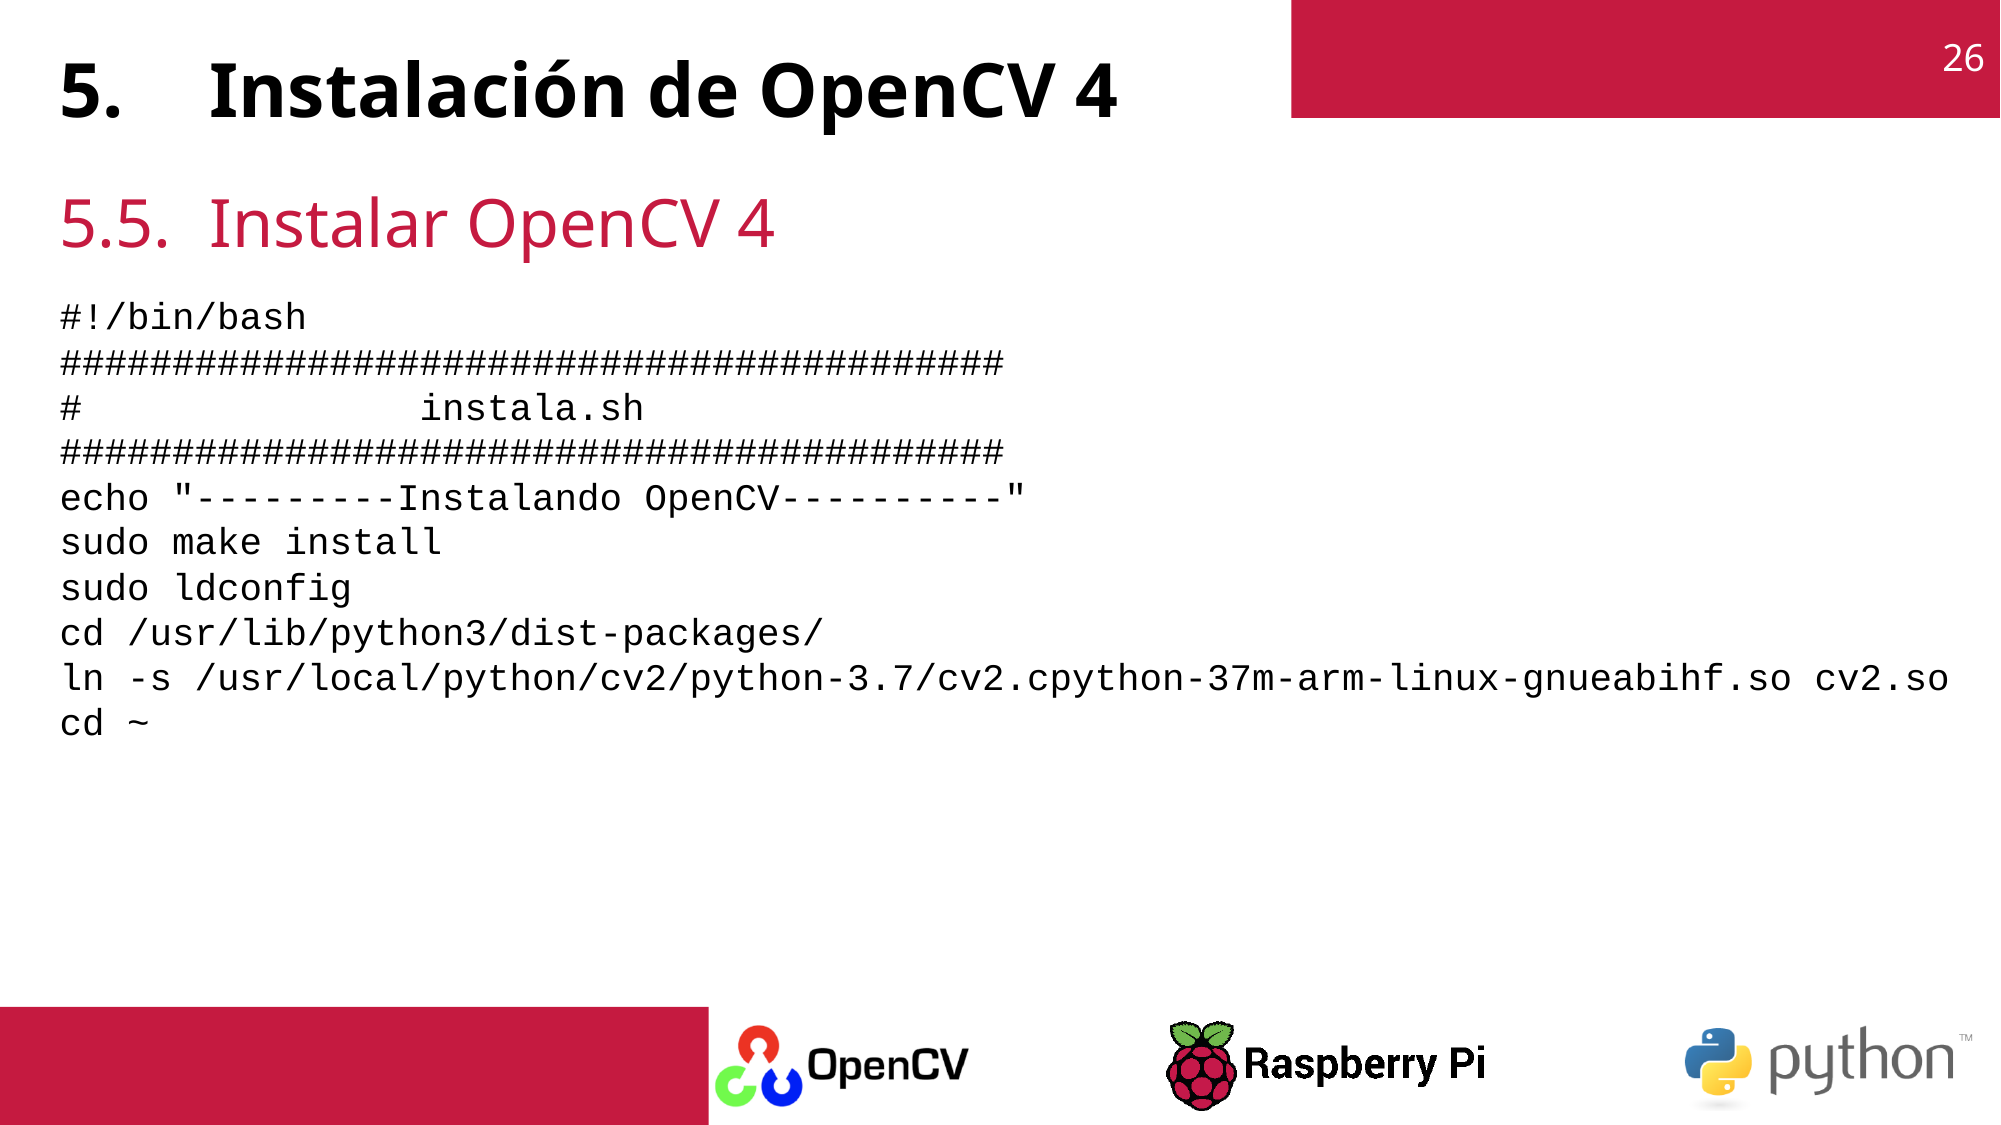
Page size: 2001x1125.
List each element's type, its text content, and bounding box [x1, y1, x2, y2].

text_box [0, 1006, 710, 1125]
picture [713, 1021, 969, 1111]
text_box 5.5. Instalar OpenCV 4 [44, 173, 1893, 268]
text_box 5. Instalación de OpenCV 4 [44, 34, 1292, 140]
text_box 26 [1290, 0, 2000, 119]
picture [1680, 1021, 1978, 1111]
picture [1166, 1021, 1484, 1111]
text_box #!/bin/bash ########################################## # instala.sh ########################################## echo "---------Instalando OpenCV----------" sudo make install sudo ldconfig cd /usr/lib/python3/dist-packages/ ln -s /usr/local/python/cv2/python-3.7/cv2.cpython-37m-arm-linux-gnueabihf.so cv2.so cd ~ [44, 285, 1978, 750]
